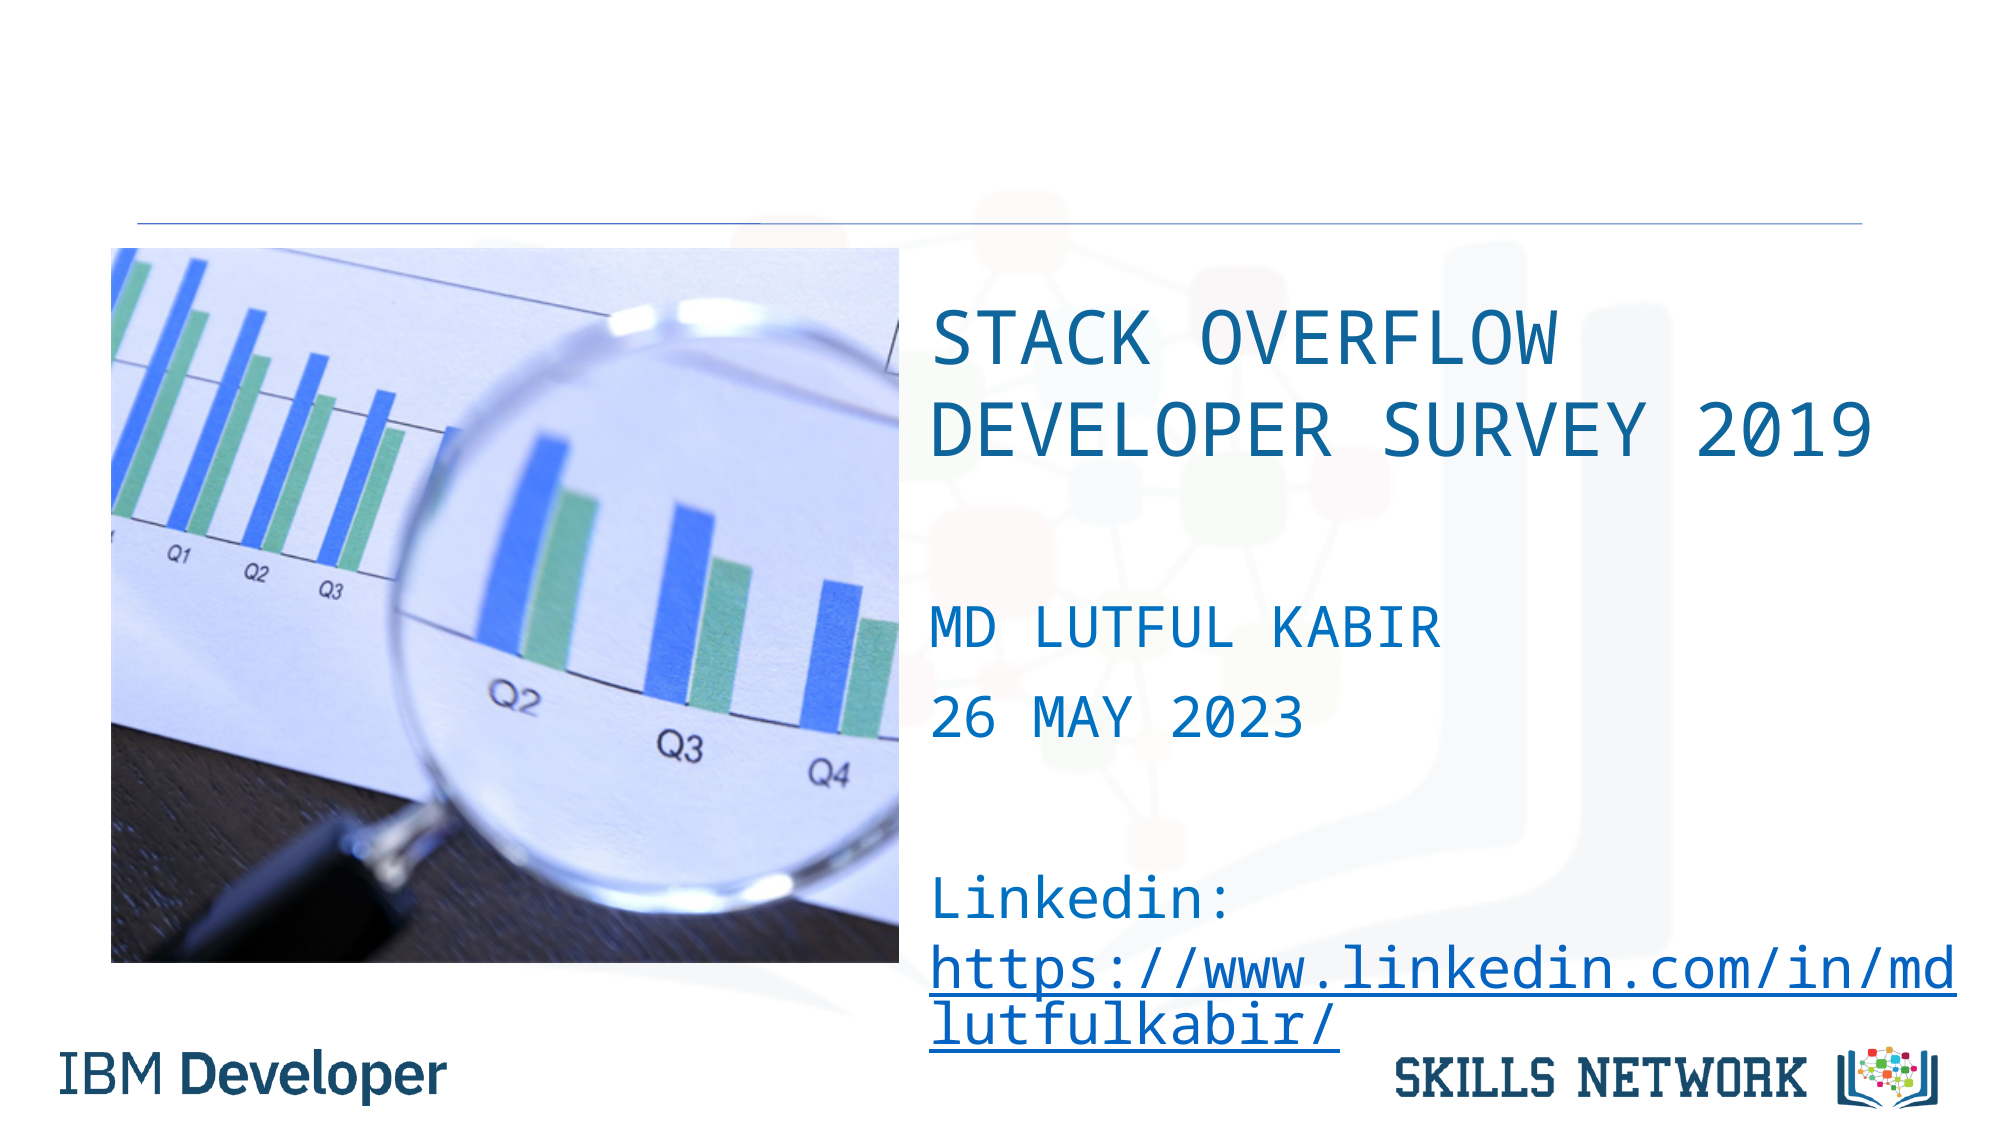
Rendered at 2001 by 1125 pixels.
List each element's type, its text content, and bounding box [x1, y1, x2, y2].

title STACK OVERFLOW DEVELOPER SURVEY 2019 [914, 248, 1918, 517]
picture [1390, 1045, 1945, 1111]
list MD LUTFUL KABIR 26 MAY 2023 Linkedin: https://www.linkedin.com/in/mdlutfulkabir/ [914, 583, 2000, 1014]
picture [55, 1045, 459, 1108]
picture [111, 248, 899, 963]
